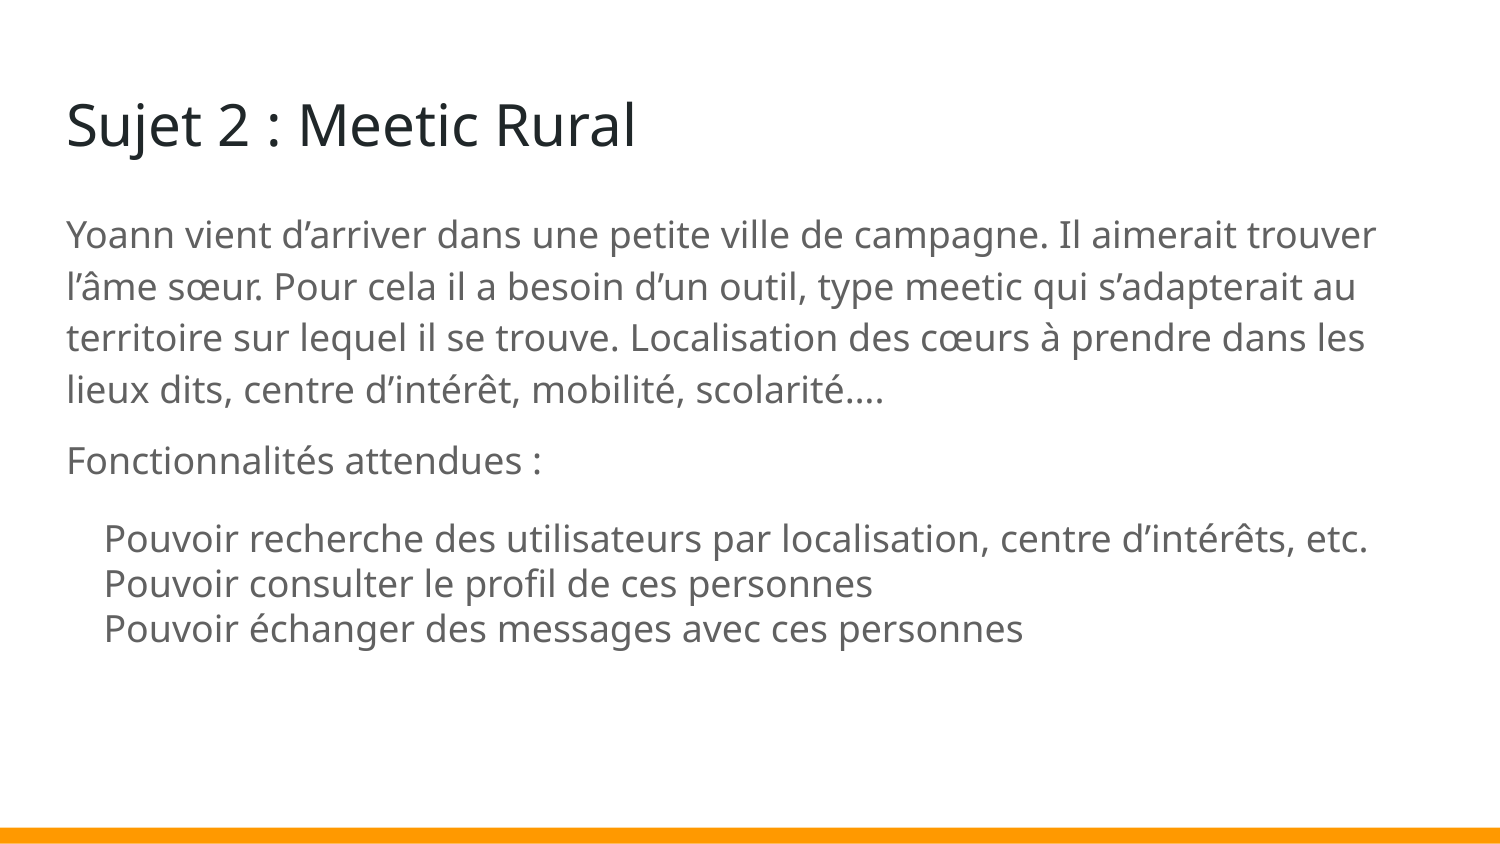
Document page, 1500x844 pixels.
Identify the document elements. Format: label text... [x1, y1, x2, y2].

list Yoann vient d’arriver dans une petite ville de campagne. Il aimerait trouver l’âme sœur. Pour cela il a besoin d’un outil, type meetic qui s’adapterait au territoire sur lequel il se trouve. Localisation des cœurs à prendre dans les lieux dits, centre d’intérêt, mobilité, scolarité…. [51, 189, 1449, 414]
list Fonctionnalités attendues : Pouvoir recherche des utilisateurs par localisation, centre d’intérêts, etc. Pouvoir consulter le profil de ces personnes Pouvoir échanger des messages avec ces personnes [51, 414, 1449, 770]
title Sujet 2 : Meetic Rural [51, 72, 1449, 167]
